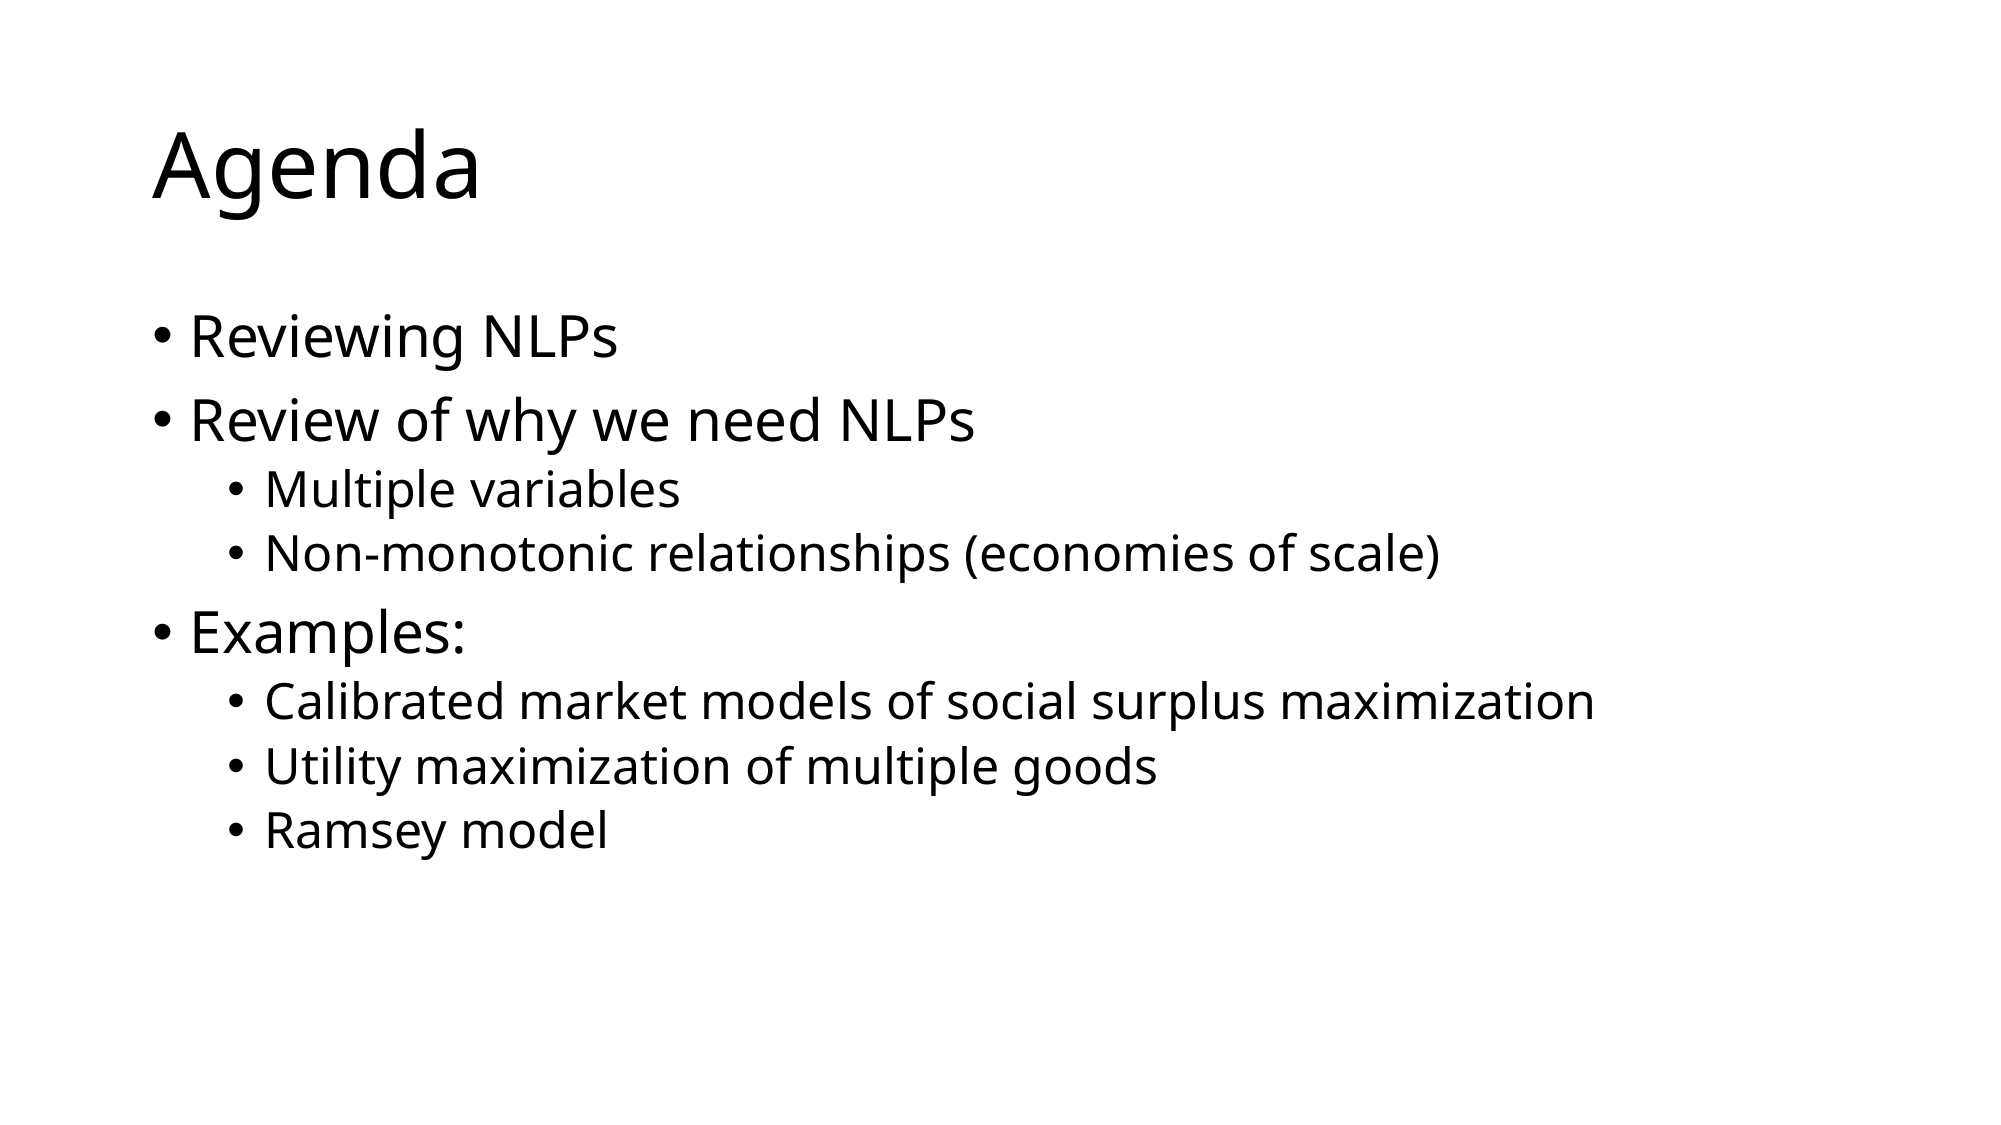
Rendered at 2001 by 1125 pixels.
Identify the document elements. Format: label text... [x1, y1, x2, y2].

list Reviewing NLPs Review of why we need NLPs Multiple variables Non-monotonic relationships (economies of scale) Examples: Calibrated market models of social surplus maximization Utility maximization of multiple goods Ramsey model [137, 299, 1863, 1014]
title Agenda [137, 59, 1863, 278]
